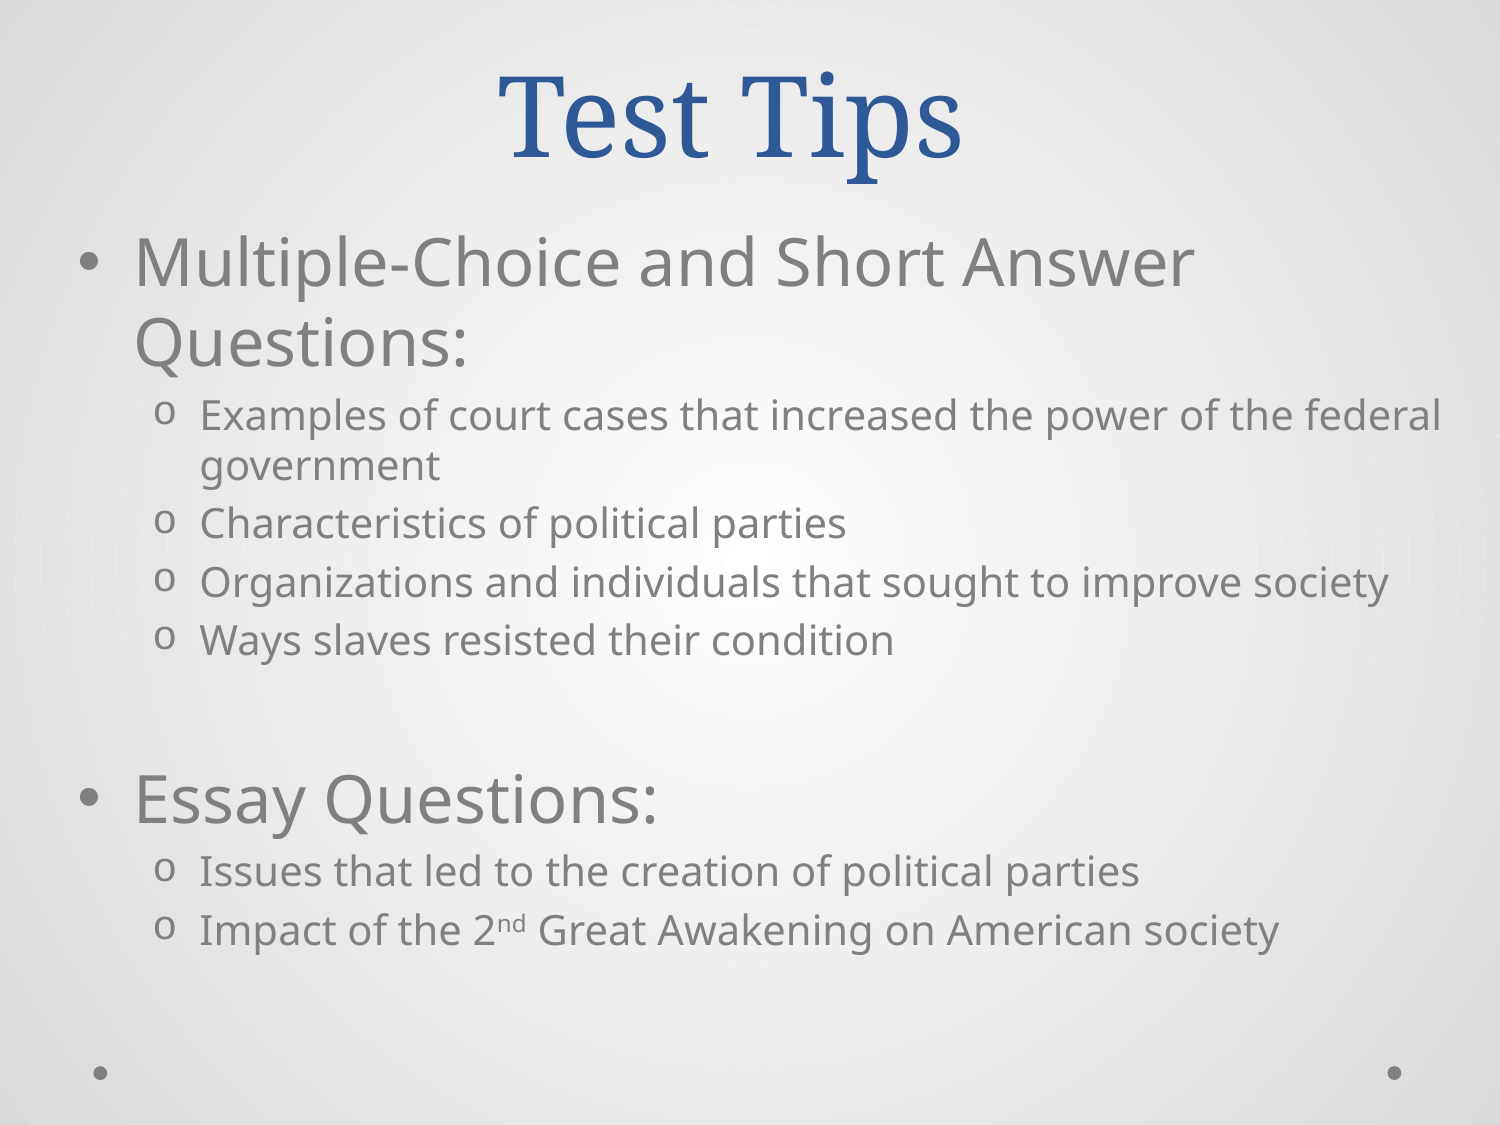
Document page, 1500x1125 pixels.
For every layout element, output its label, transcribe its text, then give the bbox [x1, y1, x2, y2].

list Multiple-Choice and Short Answer Questions: Examples of court cases that increased the power of the federal government Characteristics of political parties Organizations and individuals that sought to improve society Ways slaves resisted their condition Essay Questions: Issues that led to the creation of political parties Impact of the 2nd Great Awakening on American society [62, 212, 1463, 1063]
title Test Tips [112, 37, 1350, 188]
